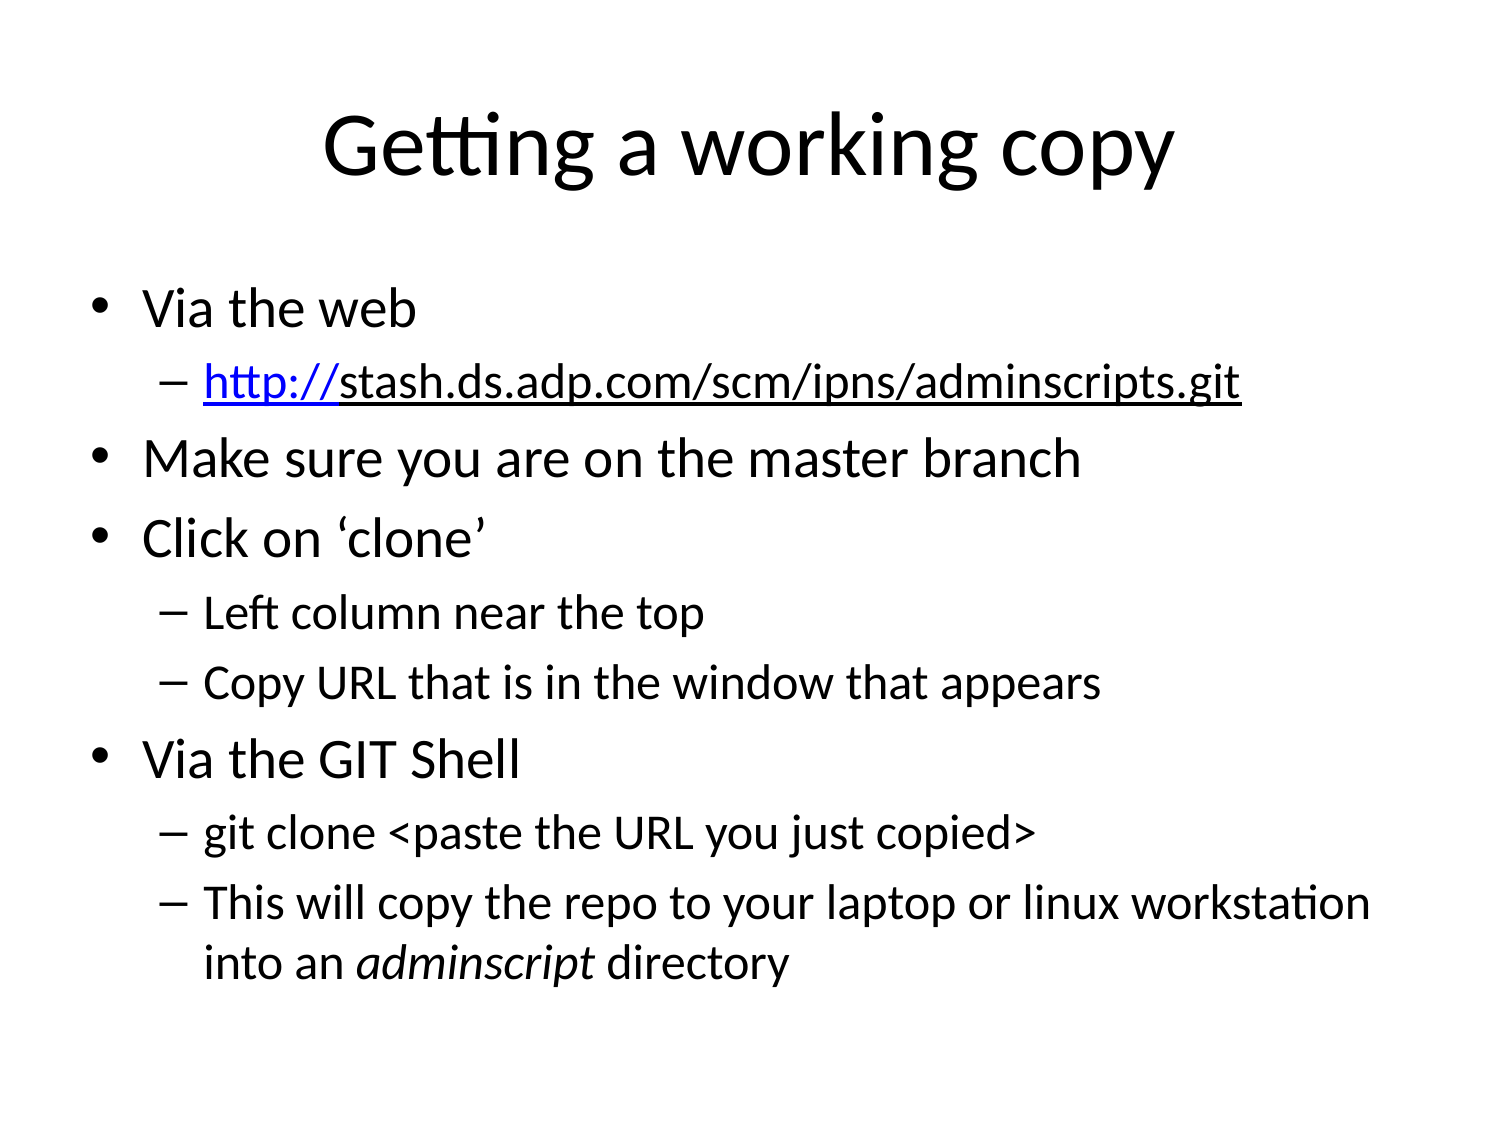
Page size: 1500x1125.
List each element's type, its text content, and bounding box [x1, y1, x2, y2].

list Via the web http://stash.ds.adp.com/scm/ipns/adminscripts.git Make sure you are on the master branch Click on ‘clone’ Left column near the top Copy URL that is in the window that appears Via the GIT Shell git clone <paste the URL you just copied> This will copy the repo to your laptop or linux workstation into an adminscript directory [75, 262, 1425, 1005]
title Getting a working copy [75, 45, 1425, 233]
